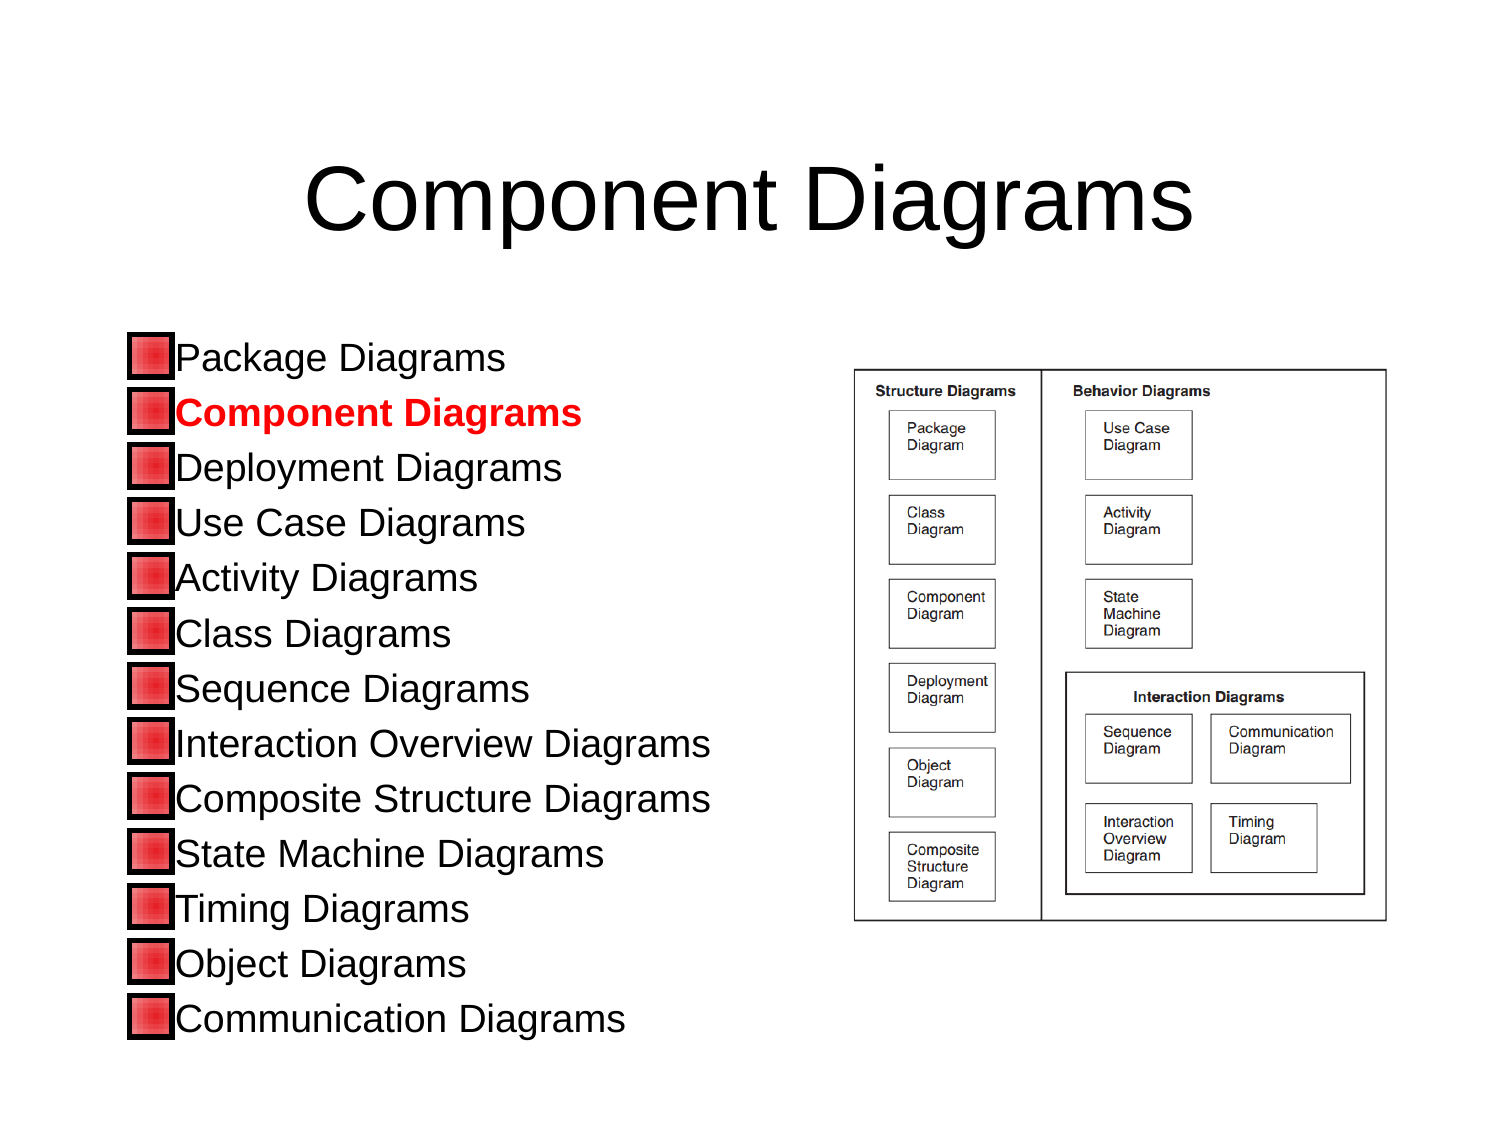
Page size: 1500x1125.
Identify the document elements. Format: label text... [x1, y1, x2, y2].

picture [127, 332, 175, 380]
picture [127, 662, 175, 710]
picture [127, 883, 175, 930]
list Package Diagrams Component Diagrams Deployment Diagrams Use Case Diagrams Activity Diagrams Class Diagrams Sequence Diagrams Interaction Overview Diagrams Composite Structure Diagrams State Machine Diagrams Timing Diagrams Object Diagrams Communication Diagrams [112, 324, 1388, 1050]
picture [127, 387, 175, 435]
picture [127, 442, 175, 490]
picture [127, 607, 175, 655]
title Component Diagrams [112, 99, 1388, 288]
picture [127, 772, 175, 820]
picture [127, 938, 175, 985]
picture [127, 552, 175, 600]
picture [127, 497, 175, 545]
picture [127, 828, 175, 875]
picture [844, 362, 1392, 925]
picture [127, 993, 175, 1040]
picture [127, 717, 175, 765]
